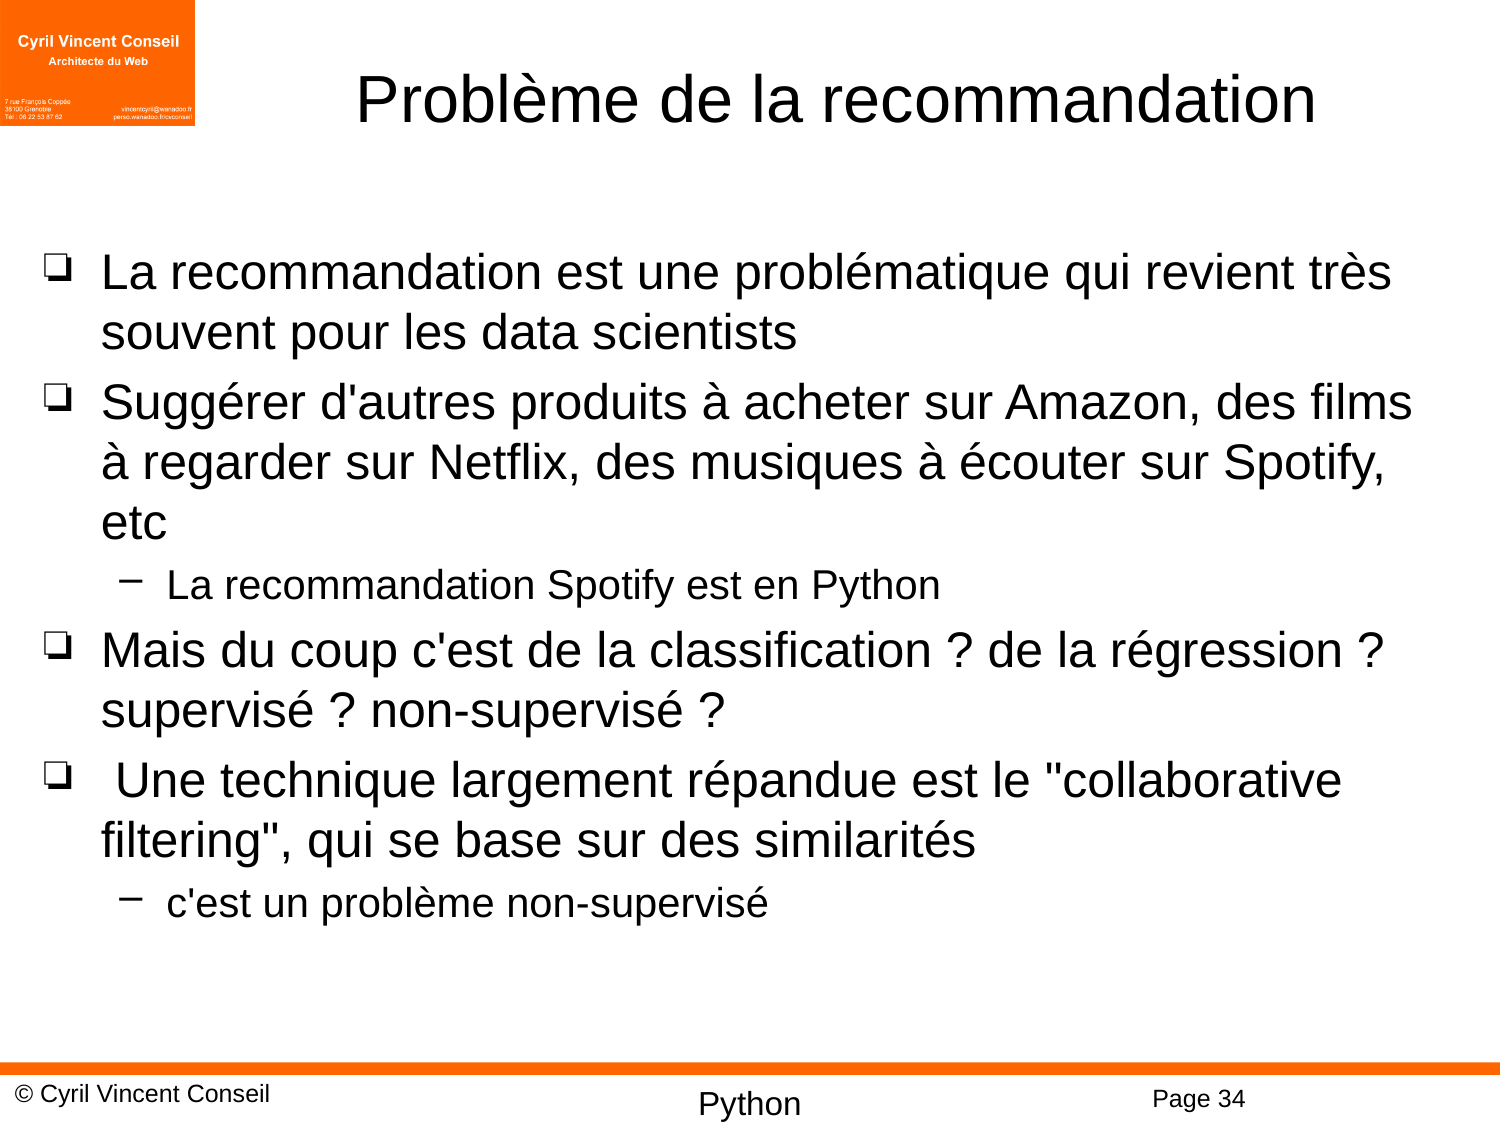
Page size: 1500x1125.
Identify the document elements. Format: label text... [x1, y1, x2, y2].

list La recommandation est une problématique qui revient très souvent pour les data scientists Suggérer d'autres produits à acheter sur Amazon, des films à regarder sur Netflix, des musiques à écouter sur Spotify, etc La recommandation Spotify est en Python Mais du coup c'est de la classification ? de la régression ? supervisé ? non-supervisé ? Une technique largement répandue est le "collaborative filtering", qui se base sur des similarités c'est un problème non-supervisé [29, 231, 1468, 1059]
picture [0, 0, 195, 126]
title Problème de la recommandation [194, 2, 1480, 190]
